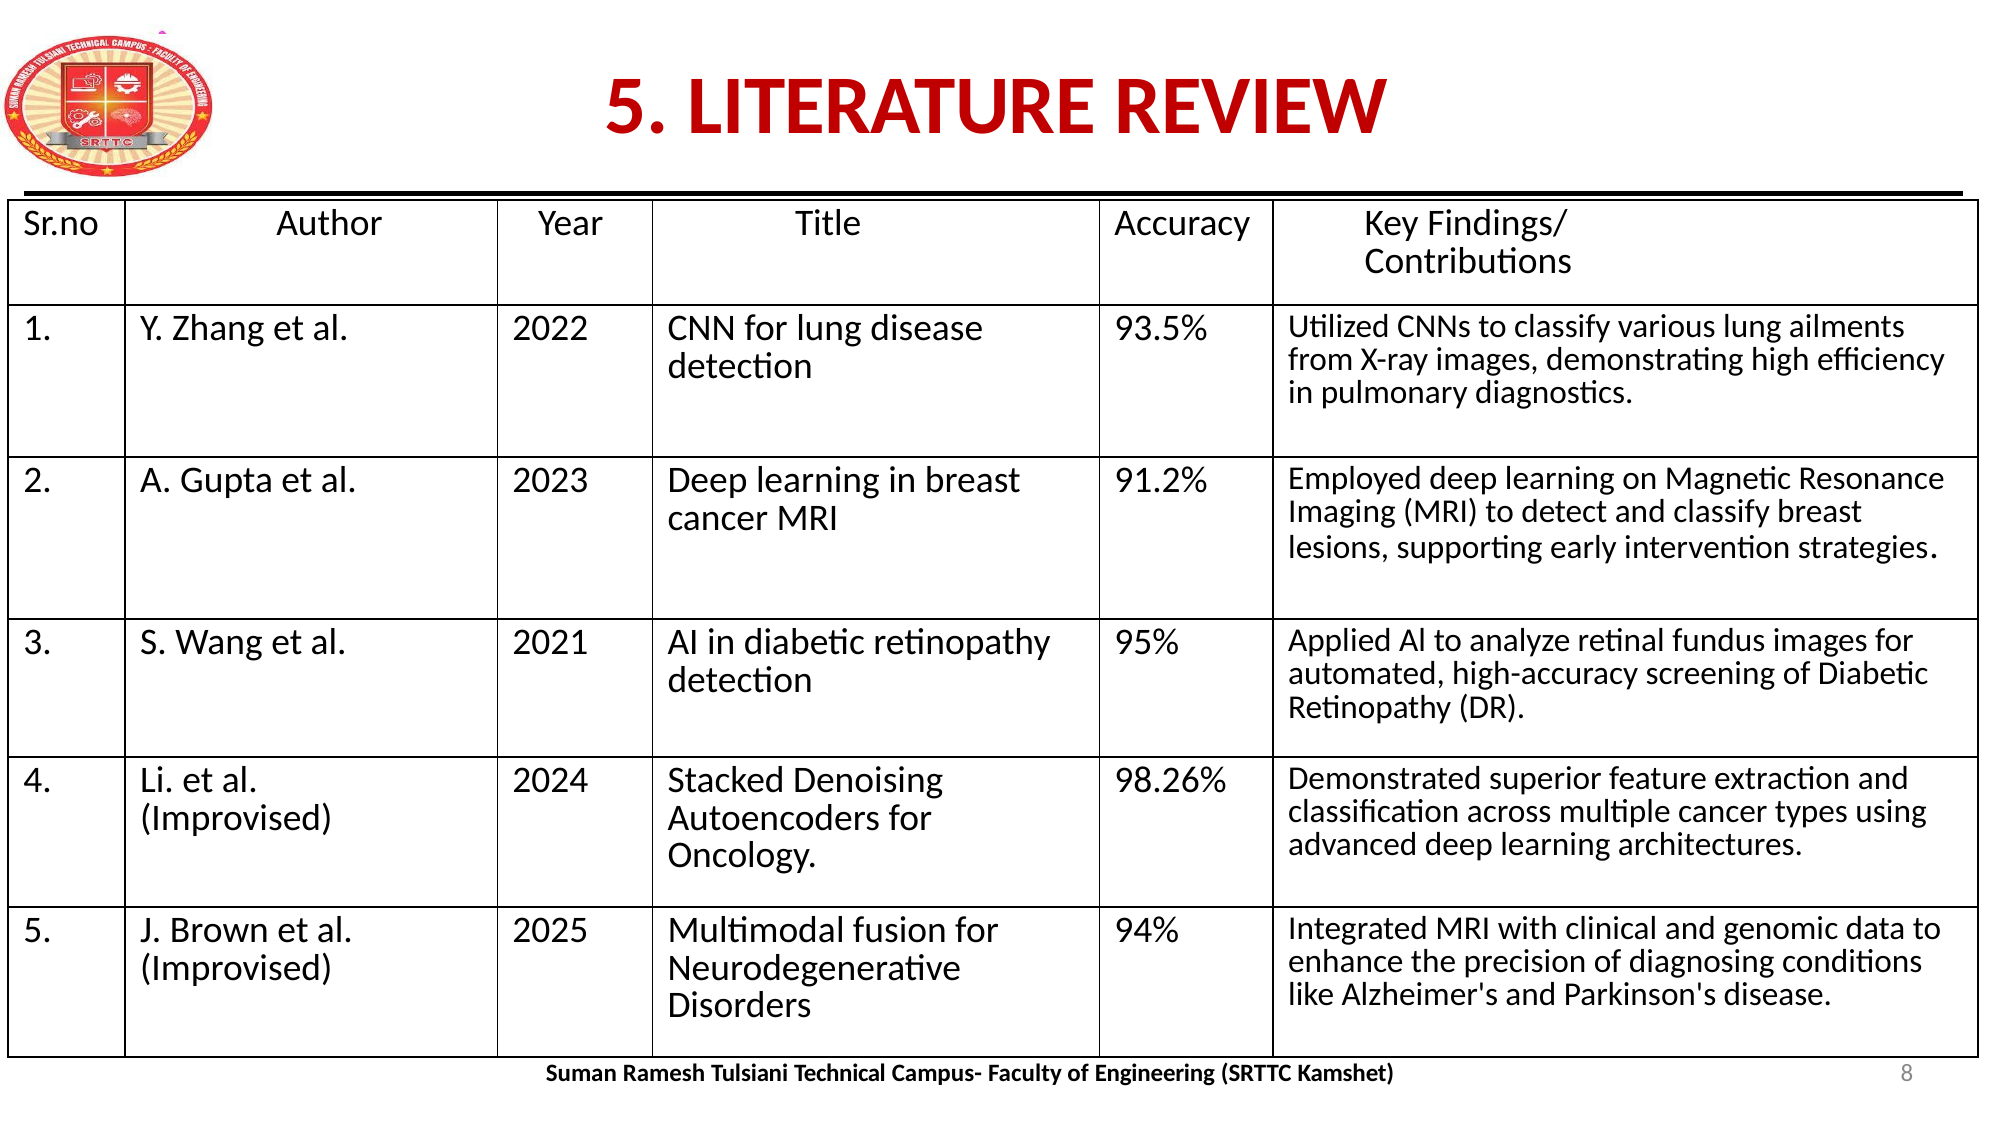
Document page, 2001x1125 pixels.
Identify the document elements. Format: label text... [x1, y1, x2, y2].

picture [0, 33, 213, 179]
table_header Title [653, 201, 1099, 304]
table_cell 93.5% [1100, 306, 1272, 456]
table_cell 94% [1100, 908, 1272, 1056]
table_cell Employed deep learning on Magnetic Resonance Imaging (MRI) to detect and classify breast lesions, supporting early intervention strategies. [1274, 458, 1977, 618]
table_cell 1. [9, 306, 124, 456]
table_cell 5. [9, 908, 124, 1056]
table_cell 3. [9, 620, 124, 756]
table_cell Deep learning in breast cancer MRI [653, 458, 1099, 618]
table_cell J. Brown et al. (Improvised) [126, 908, 497, 1056]
table_cell Utilized CNNs to classify various lung ailments from X-ray images, demonstrating high efficiency in pulmonary diagnostics. [1274, 306, 1977, 456]
table_cell Multimodal fusion for Neurodegenerative Disorders [653, 908, 1099, 1056]
footer Suman Ramesh Tulsiani Technical Campus- Faculty of Engineering (SRTTC Kamshet) [543, 1060, 1404, 1125]
table_cell 2022 [498, 306, 652, 456]
table_cell Y. Zhang et al. [126, 306, 497, 456]
table_cell Demonstrated superior feature extraction and classification across multiple cancer types using advanced deep learning architectures. [1274, 758, 1977, 906]
table_cell 2025 [498, 908, 652, 1056]
table_cell 98.26% [1100, 758, 1272, 906]
table_cell S. Wang et al. [126, 620, 497, 756]
table_cell CNN for lung disease detection [653, 306, 1099, 456]
table_cell AI in diabetic retinopathy detection [653, 620, 1099, 756]
title 5. LITERATURE REVIEW [21, 0, 1966, 199]
table_cell 2021 [498, 620, 652, 756]
table_header Sr.no [9, 201, 124, 304]
table_cell Li. et al. (Improvised) [126, 758, 497, 906]
table_header Key Findings/ Contributions [1274, 201, 1977, 304]
slide_number 8 [1898, 1060, 1935, 1125]
table_cell 2. [9, 458, 124, 618]
table_header Author [126, 201, 497, 304]
table_header Year [498, 201, 652, 304]
table_cell 91.2% [1100, 458, 1272, 618]
table_header Accuracy [1100, 201, 1272, 304]
table_cell Applied Al to analyze retinal fundus images for automated, high-accuracy screening of Diabetic Retinopathy (DR). [1274, 620, 1977, 756]
table_cell Stacked Denoising Autoencoders for Oncology. [653, 758, 1099, 906]
table_cell 2023 [498, 458, 652, 618]
table_cell 2024 [498, 758, 652, 906]
table_cell 4. [9, 758, 124, 906]
table_cell Integrated MRI with clinical and genomic data to enhance the precision of diagnosing conditions like Alzheimer's and Parkinson's disease. [1274, 908, 1977, 1056]
table_cell 95% [1100, 620, 1272, 756]
table_cell A. Gupta et al. [126, 458, 497, 618]
